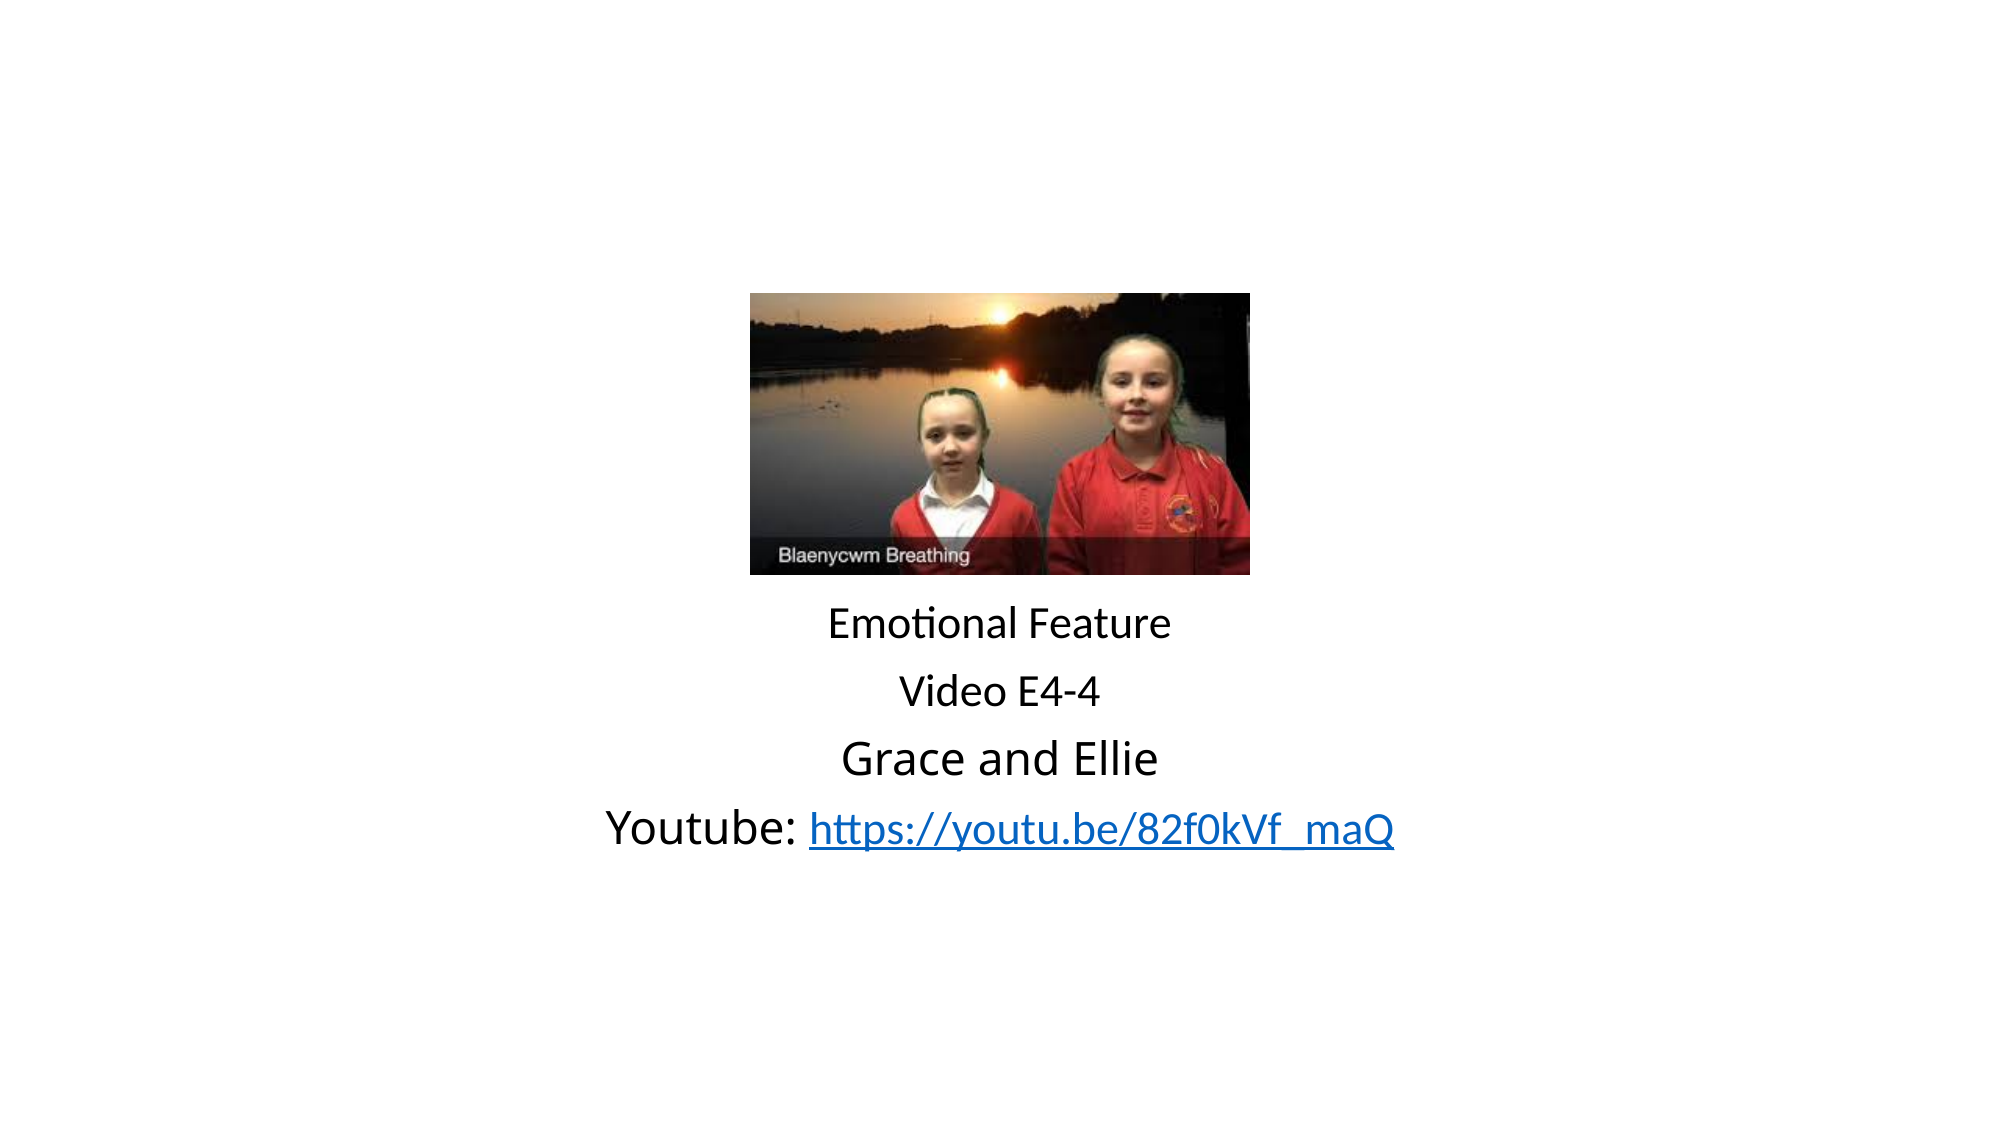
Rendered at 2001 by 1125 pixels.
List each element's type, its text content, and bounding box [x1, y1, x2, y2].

picture [749, 293, 1250, 575]
subtitle Emotional Feature Video E4-4 Grace and Ellie Youtube: https://youtu.be/82f0kVf_maQ [249, 590, 1750, 863]
